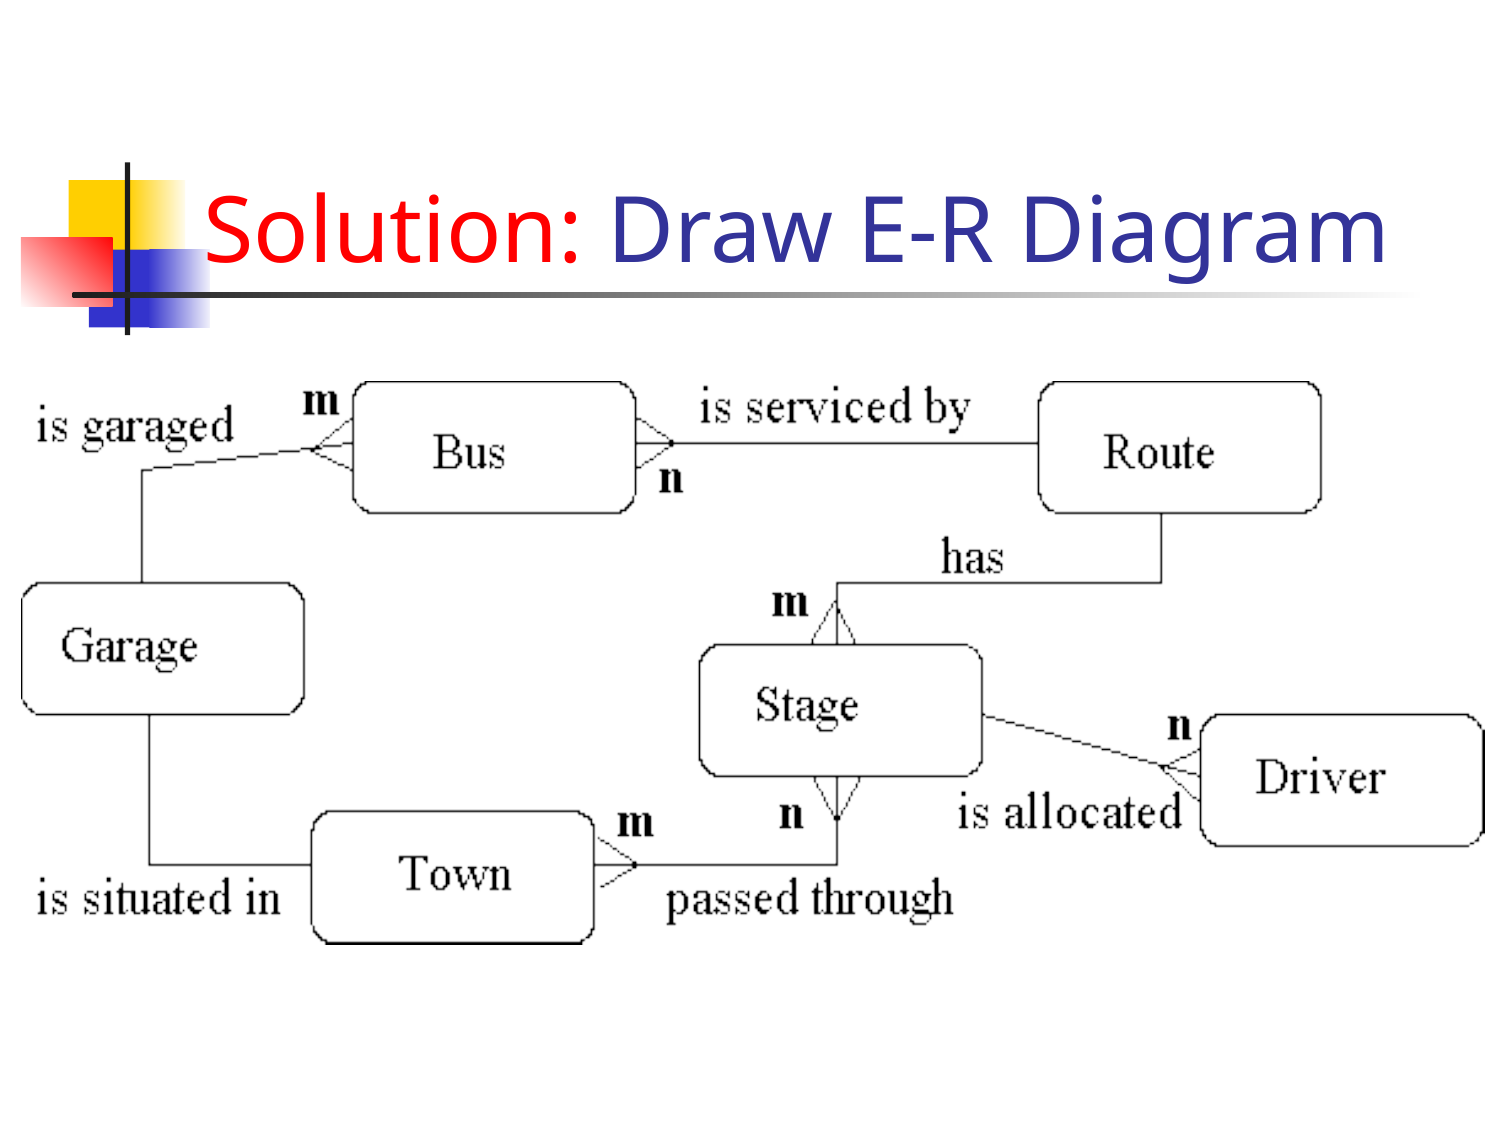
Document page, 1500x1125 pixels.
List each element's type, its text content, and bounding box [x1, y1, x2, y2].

title Solution: Draw E-R Diagram [188, 101, 1468, 289]
picture [21, 380, 1485, 946]
